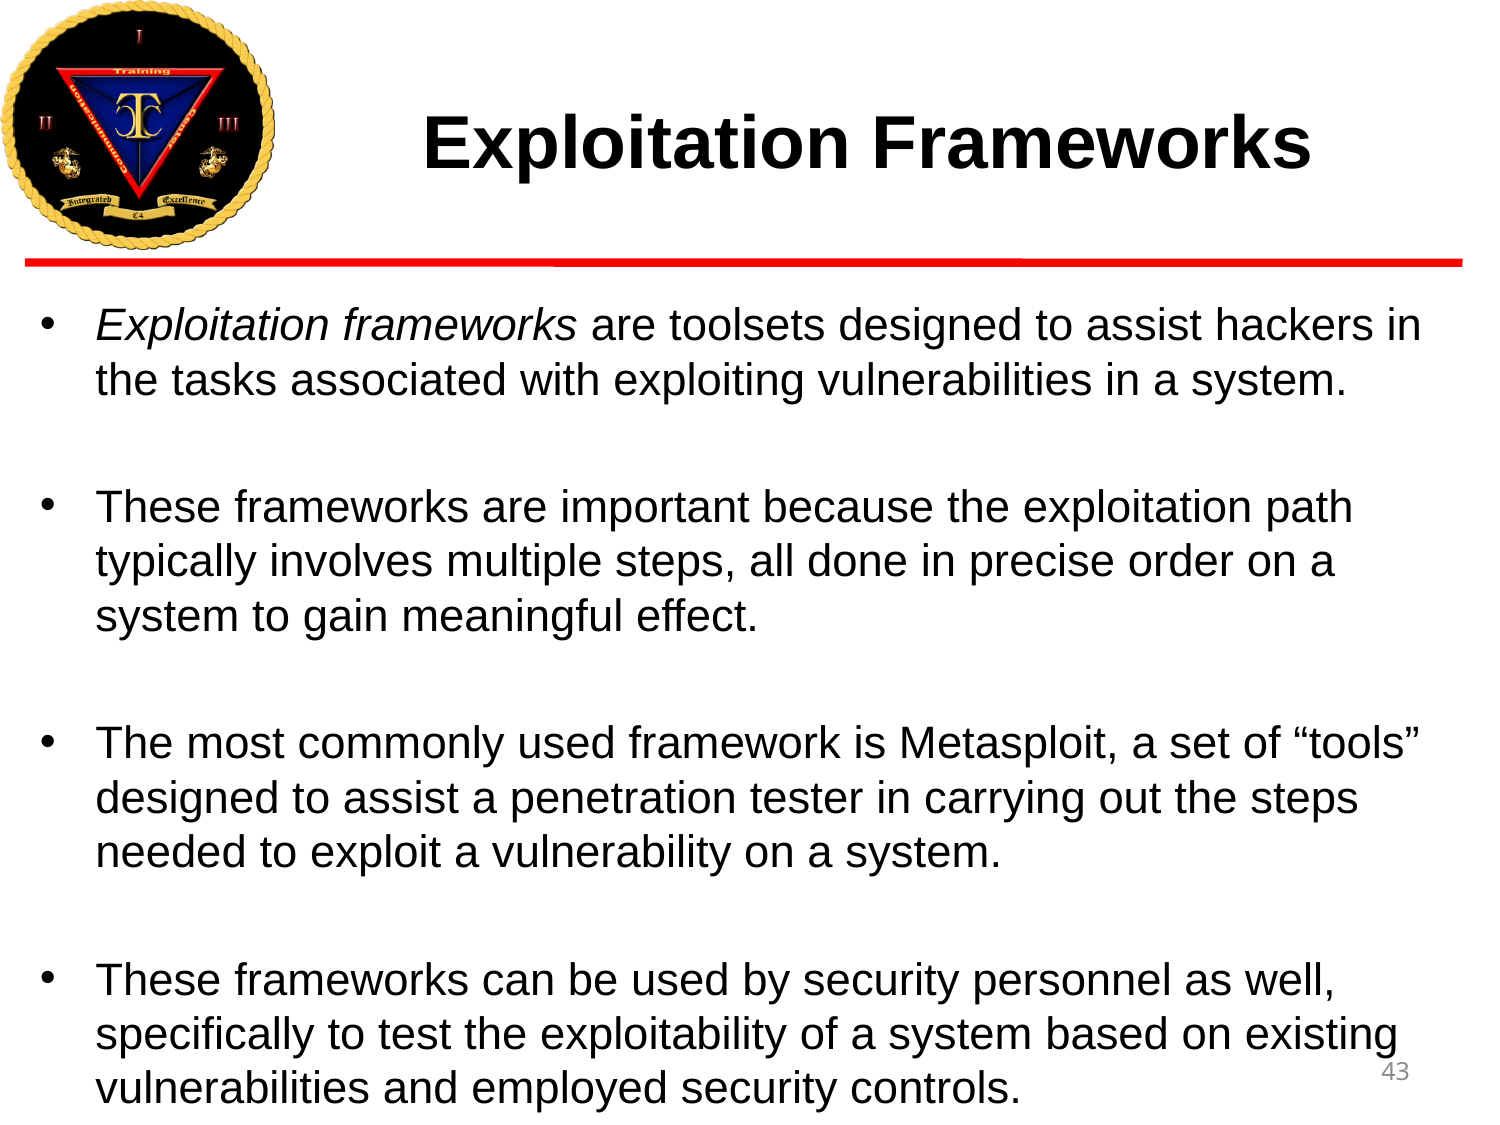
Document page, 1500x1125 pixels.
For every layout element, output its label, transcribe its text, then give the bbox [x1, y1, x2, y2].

slide_number 43 [1074, 1042, 1425, 1103]
list Exploitation frameworks are toolsets designed to assist hackers in the tasks associated with exploiting vulnerabilities in a system. These frameworks are important because the exploitation path typically involves multiple steps, all done in precise order on a system to gain meaningful effect. The most commonly used framework is Metasploit, a set of “tools” designed to assist a penetration tester in carrying out the steps needed to exploit a vulnerability on a system. These frameworks can be used by security personnel as well, specifically to test the exploitability of a system based on existing vulnerabilities and employed security controls. [24, 287, 1463, 1125]
picture [0, 0, 275, 250]
title Exploitation Frameworks [274, 44, 1463, 233]
